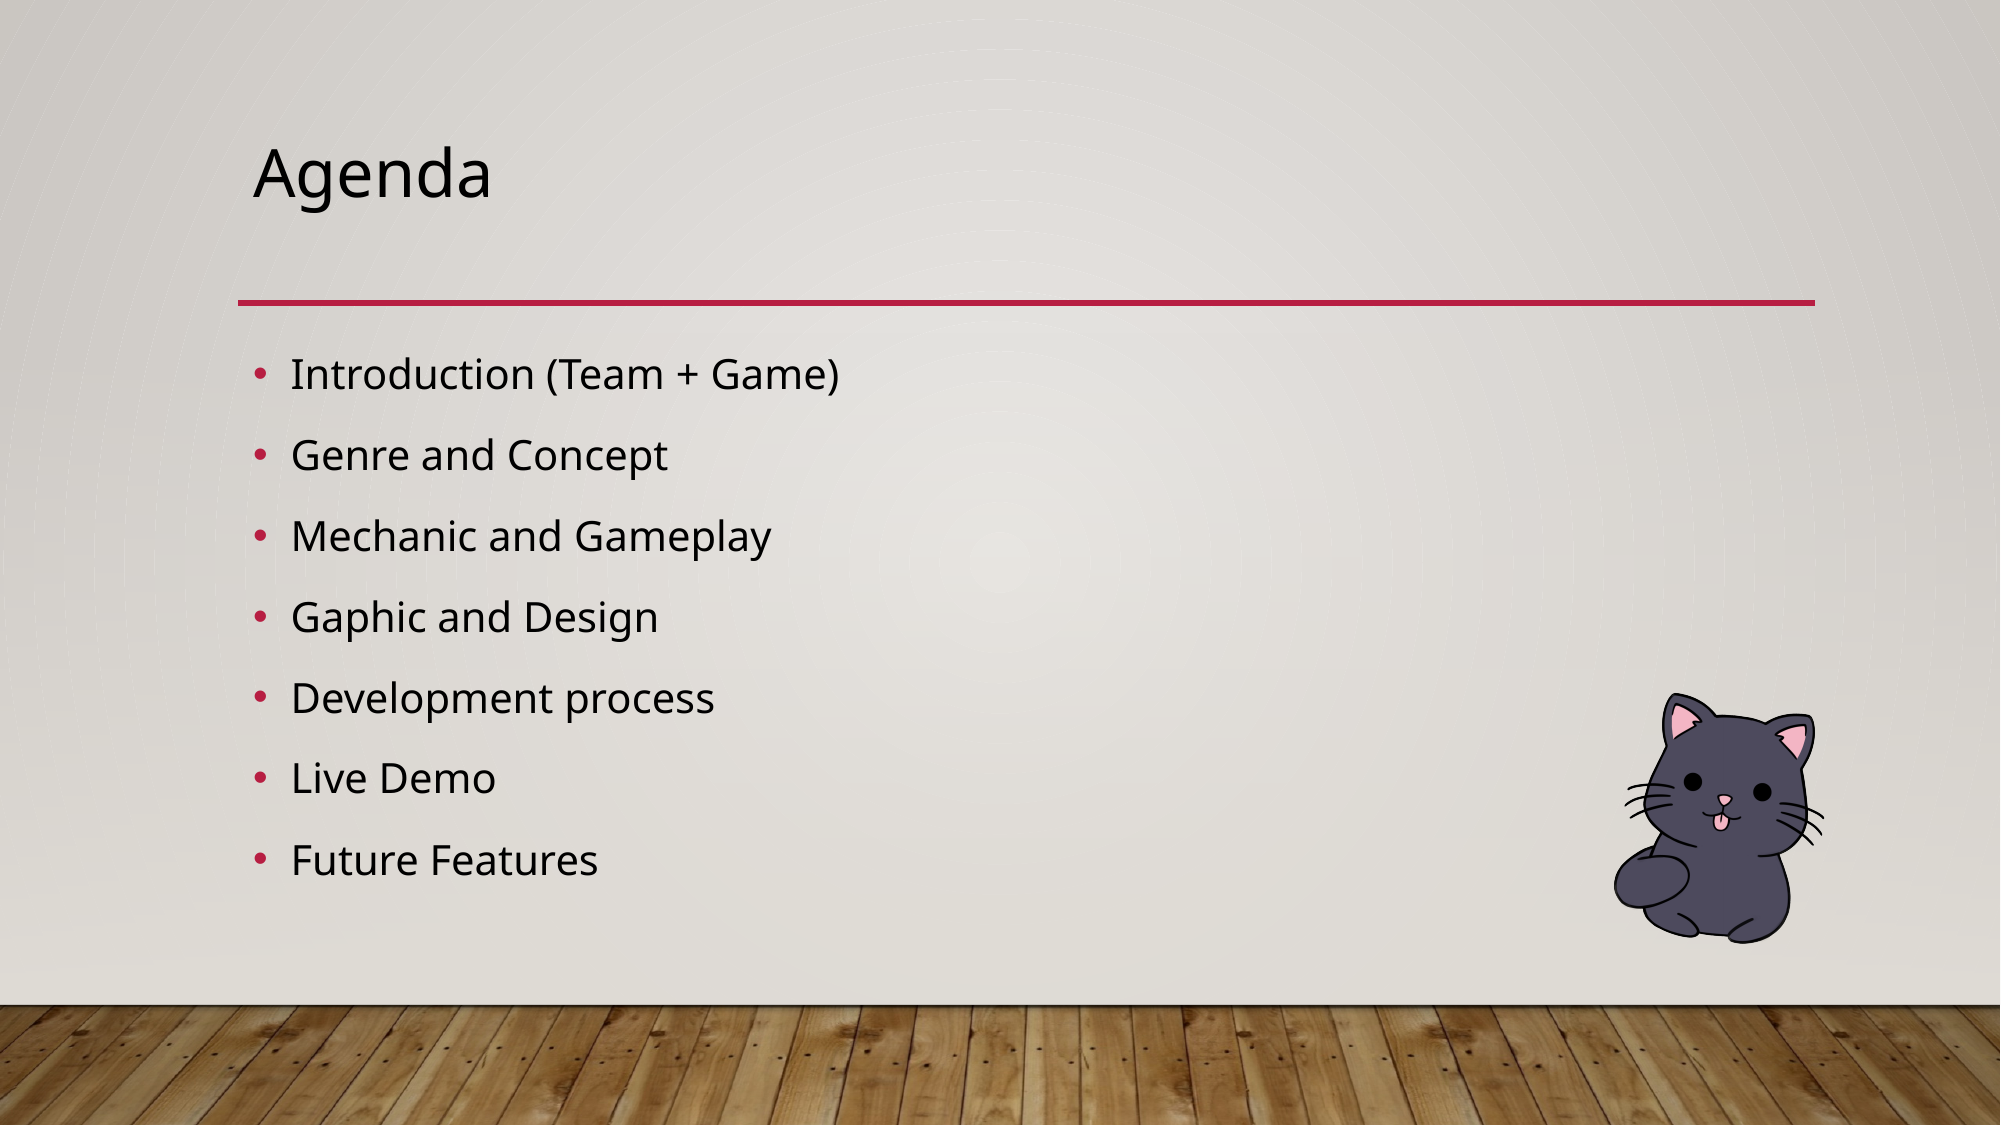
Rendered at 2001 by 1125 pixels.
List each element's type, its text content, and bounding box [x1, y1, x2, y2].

picture [1607, 688, 1839, 954]
picture [0, 1005, 2000, 1125]
list Introduction (Team + Game) Genre and Concept Mechanic and Gameplay Gaphic and Design Development process Live Demo Future Features [238, 330, 1814, 897]
title Agenda [238, 131, 1814, 305]
